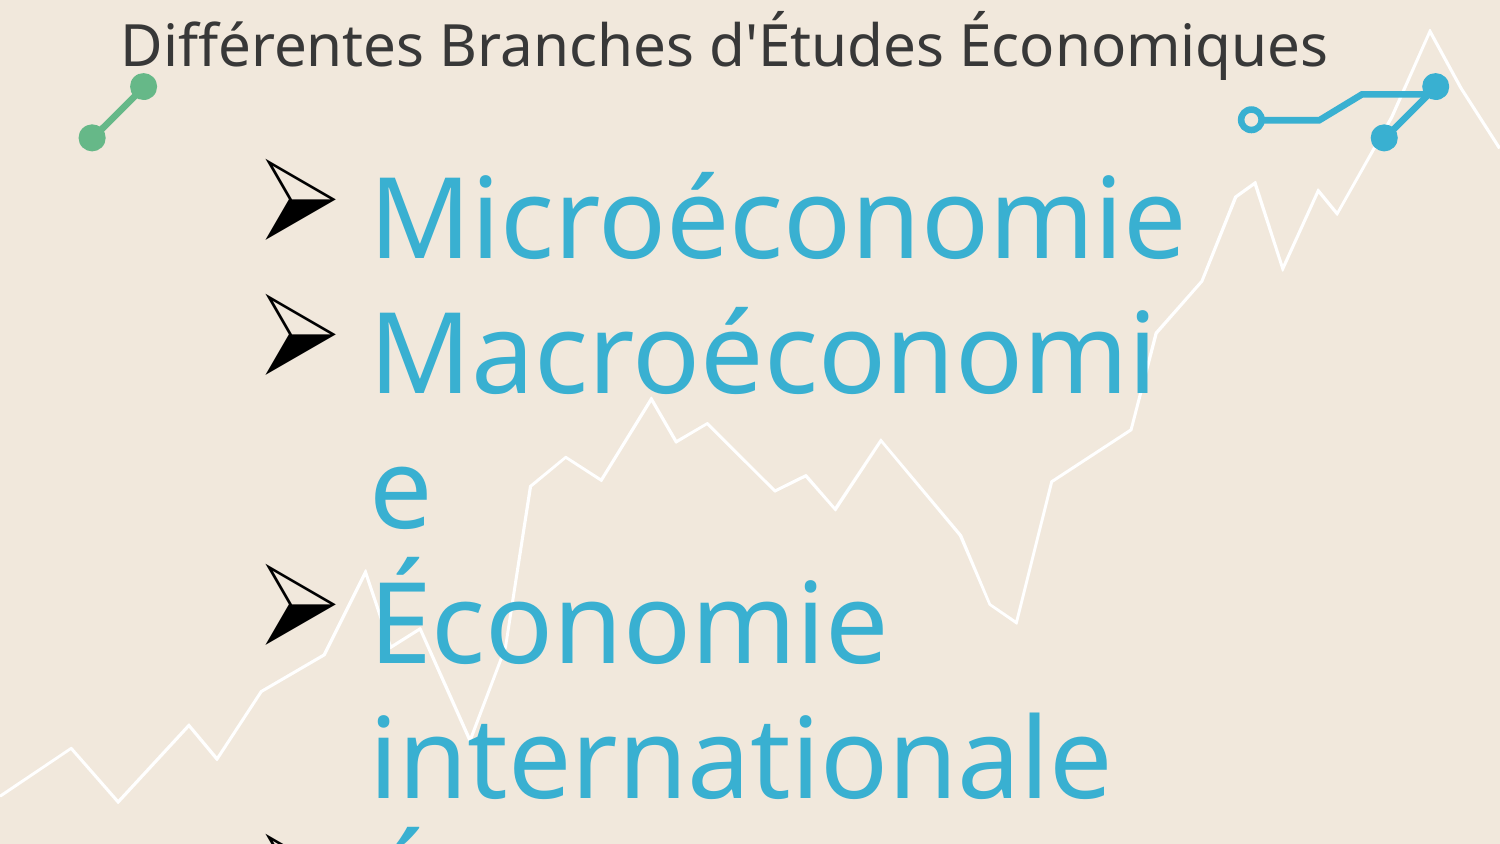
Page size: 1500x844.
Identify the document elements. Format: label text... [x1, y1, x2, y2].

text_box Différentes Branches d'Études Économiques [64, 0, 1400, 86]
text_box Microéconomie Macroéconomie Économie internationale Économie financière [242, 138, 1223, 844]
